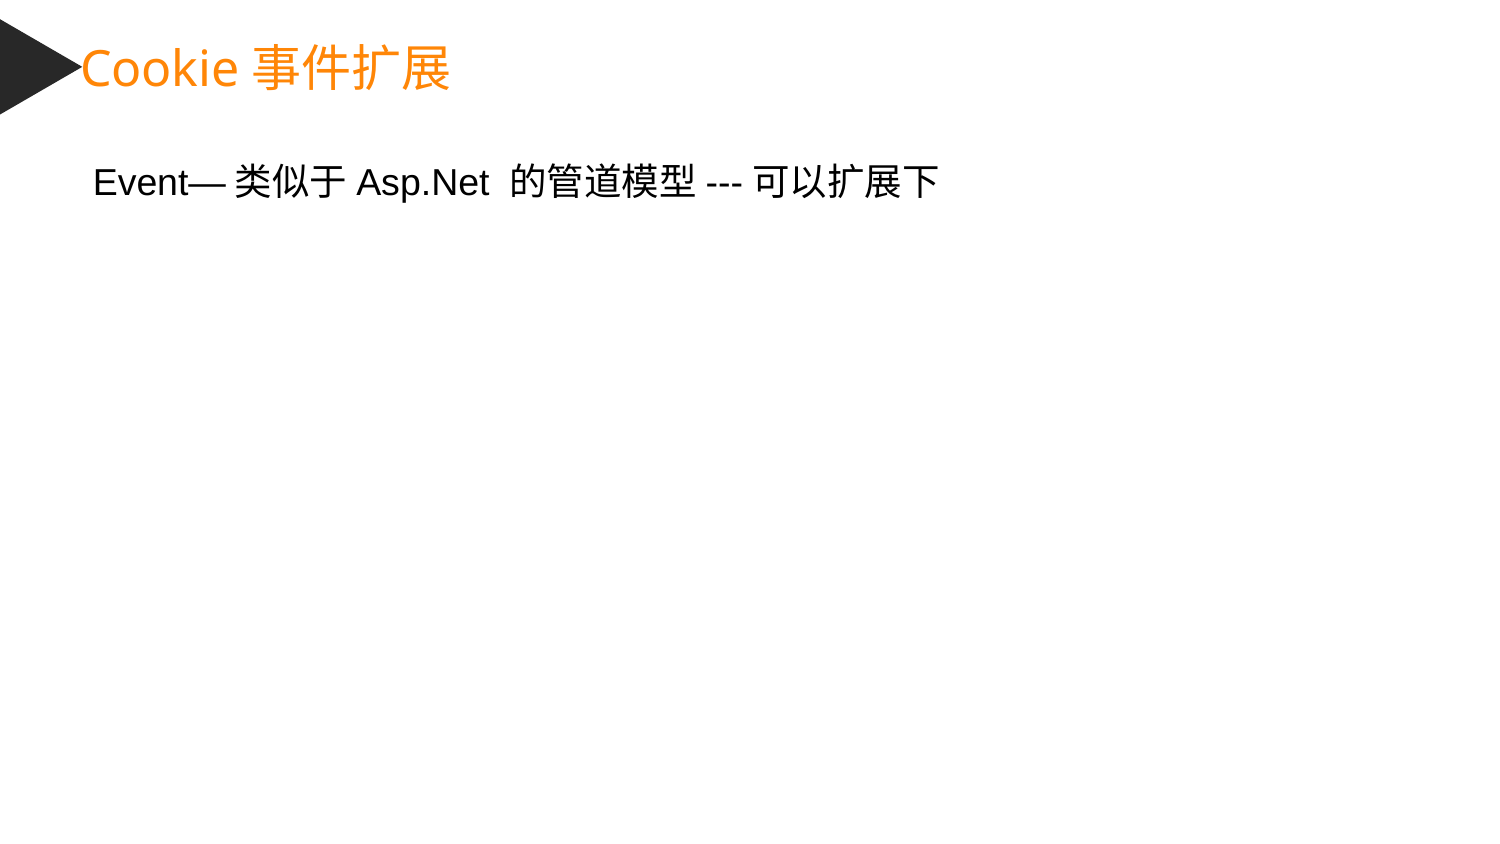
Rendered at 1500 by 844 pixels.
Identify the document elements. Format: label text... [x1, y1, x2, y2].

text_box Cookie事件扩展 [65, 29, 467, 104]
text_box [0, 19, 83, 115]
text_box Event—类似于Asp.Net 的管道模型---可以扩展下 [78, 150, 1424, 210]
